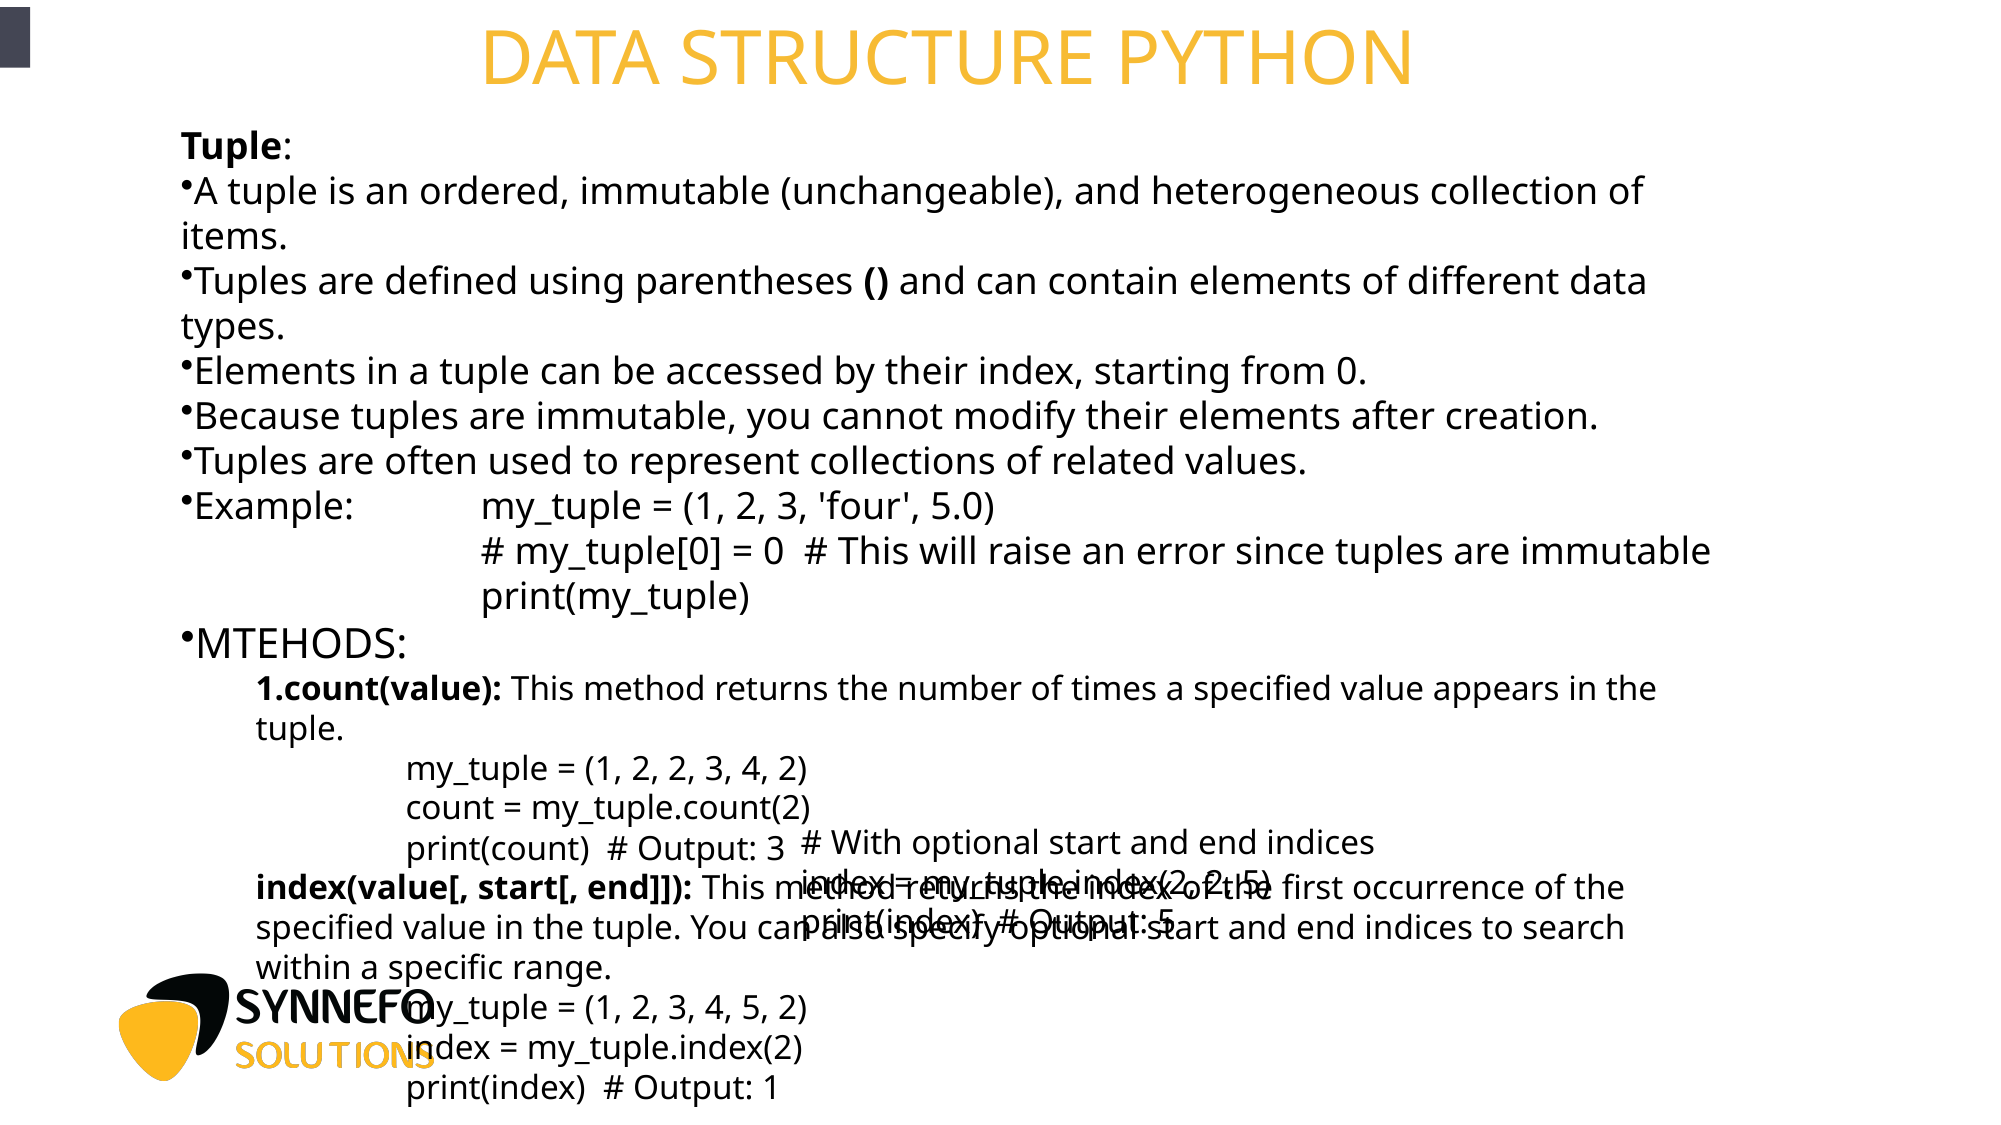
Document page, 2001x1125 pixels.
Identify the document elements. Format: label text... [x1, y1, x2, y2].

text_box [0, 7, 31, 68]
picture [114, 966, 473, 1083]
text_box # With optional start and end indices index = my_tuple.index(2, 2, 5) print(index) # Output: 5 [710, 813, 1391, 988]
text_box DATA STRUCTURE PYTHON [101, 0, 1796, 114]
text_box Tuple: A tuple is an ordered, immutable (unchangeable), and heterogeneous collection of items. Tuples are defined using parentheses () and can contain elements of different data types. Elements in a tuple can be accessed by their index, starting from 0. Because tuples are immutable, you cannot modify their elements after creation. Tuples are often used to represent collections of related values. Example: my_tuple = (1, 2, 3, 'four', 5.0) # my_tuple[0] = 0 # This will raise an error since tuples are immutable print(my_tuple) MTEHODS: 1.count(value): This method returns the number of times a specified value appears in the tuple. my_tuple = (1, 2, 2, 3, 4, 2) count = my_tuple.count(2) print(count) # Output: 3 index(value[, start[, end]]): This method returns the index of the first occurrence of the specified value in the tuple. You can also specify optional start and end indices to search within a specific range. my_tuple = (1, 2, 3, 4, 5, 2) index = my_tuple.index(2) print(index) # Output: 1 [165, 114, 1732, 948]
